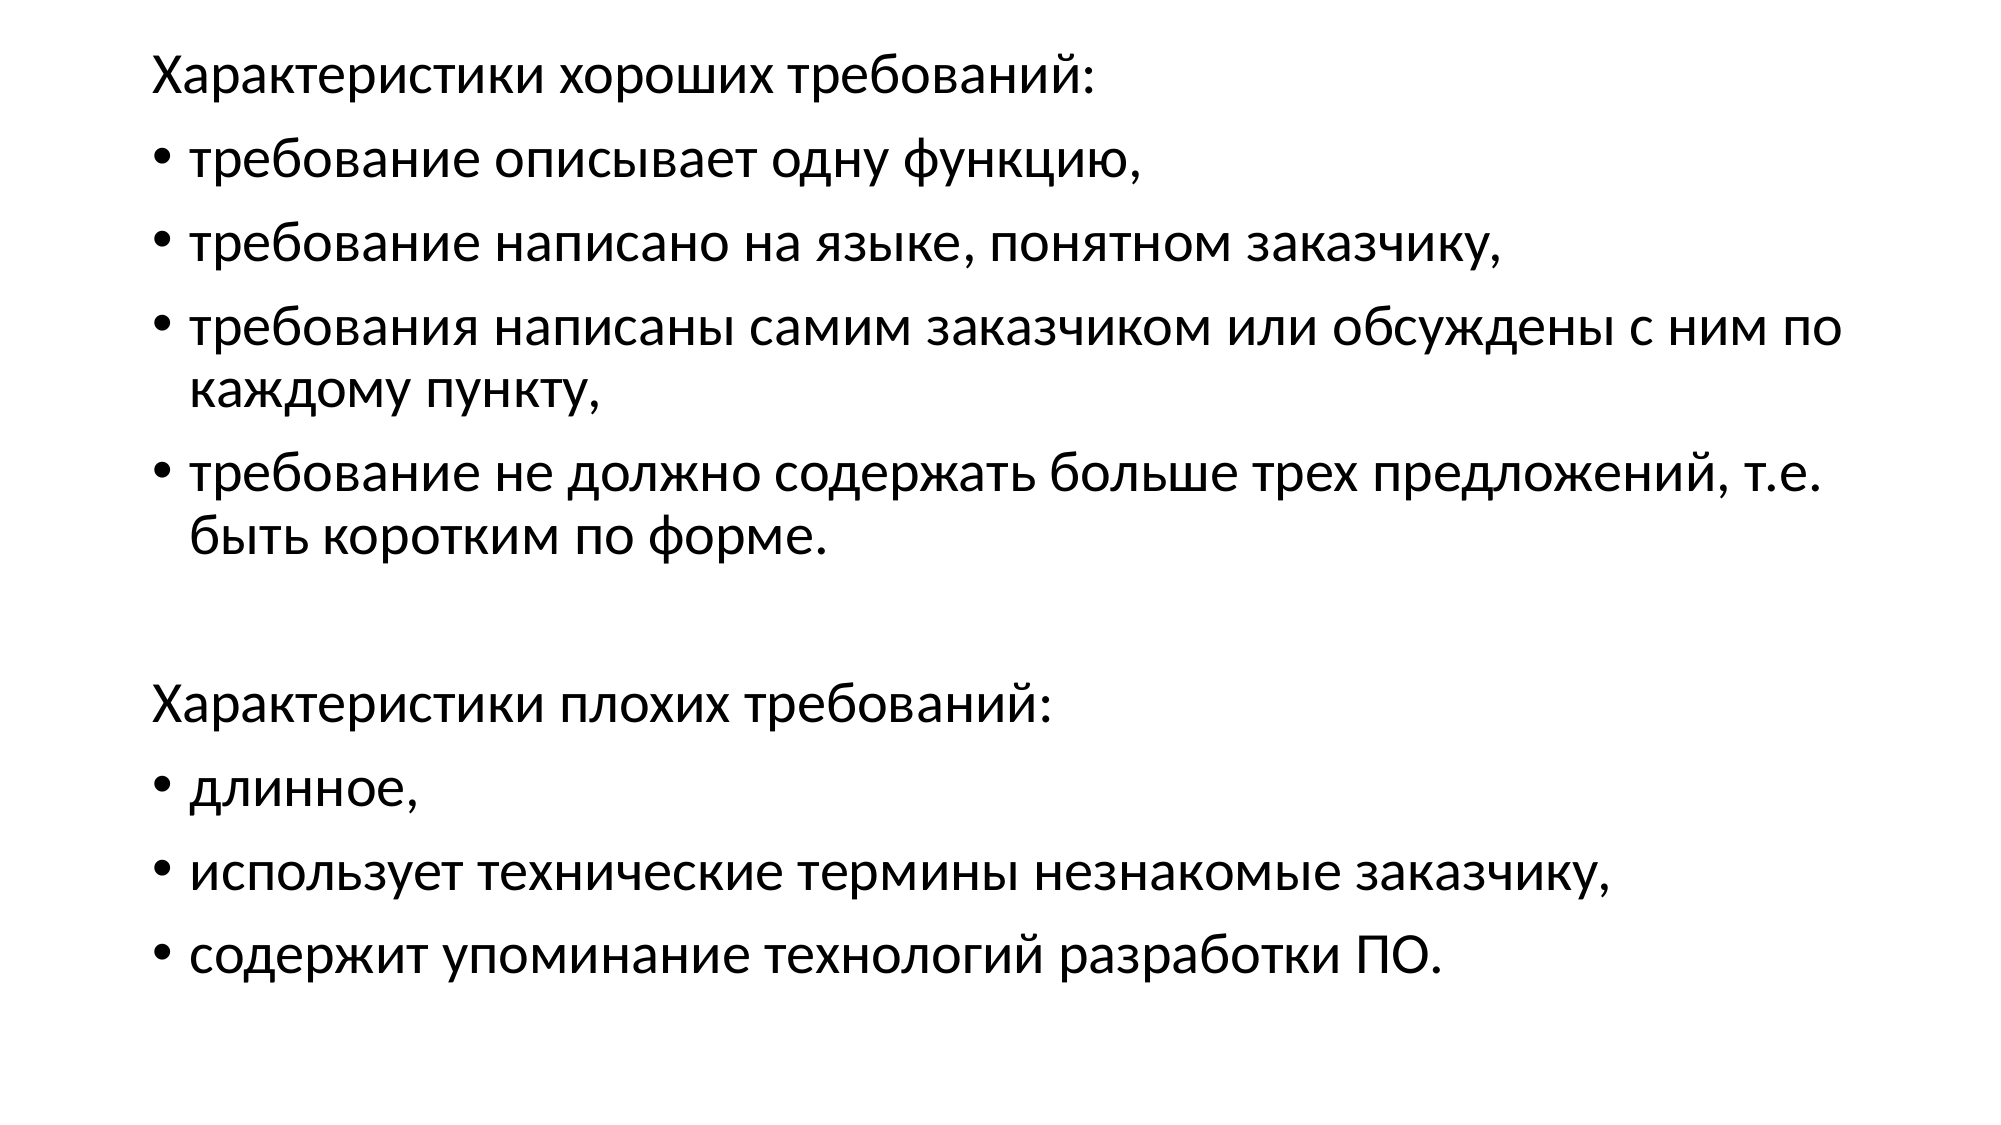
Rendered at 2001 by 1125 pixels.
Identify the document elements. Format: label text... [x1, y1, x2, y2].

list Характеристики хороших требований: требование описывает одну функцию, требование написано на языке, понятном заказчику, требования написаны самим заказчиком или обсуждены с ним по каждому пункту, требование не должно содержать больше трех предложений, т.е. быть коротким по форме. Характеристики плохих требований: длинное, использует технические термины незнакомые заказчику, содержит упоминание технологий разработки ПО. [137, 35, 1863, 1014]
